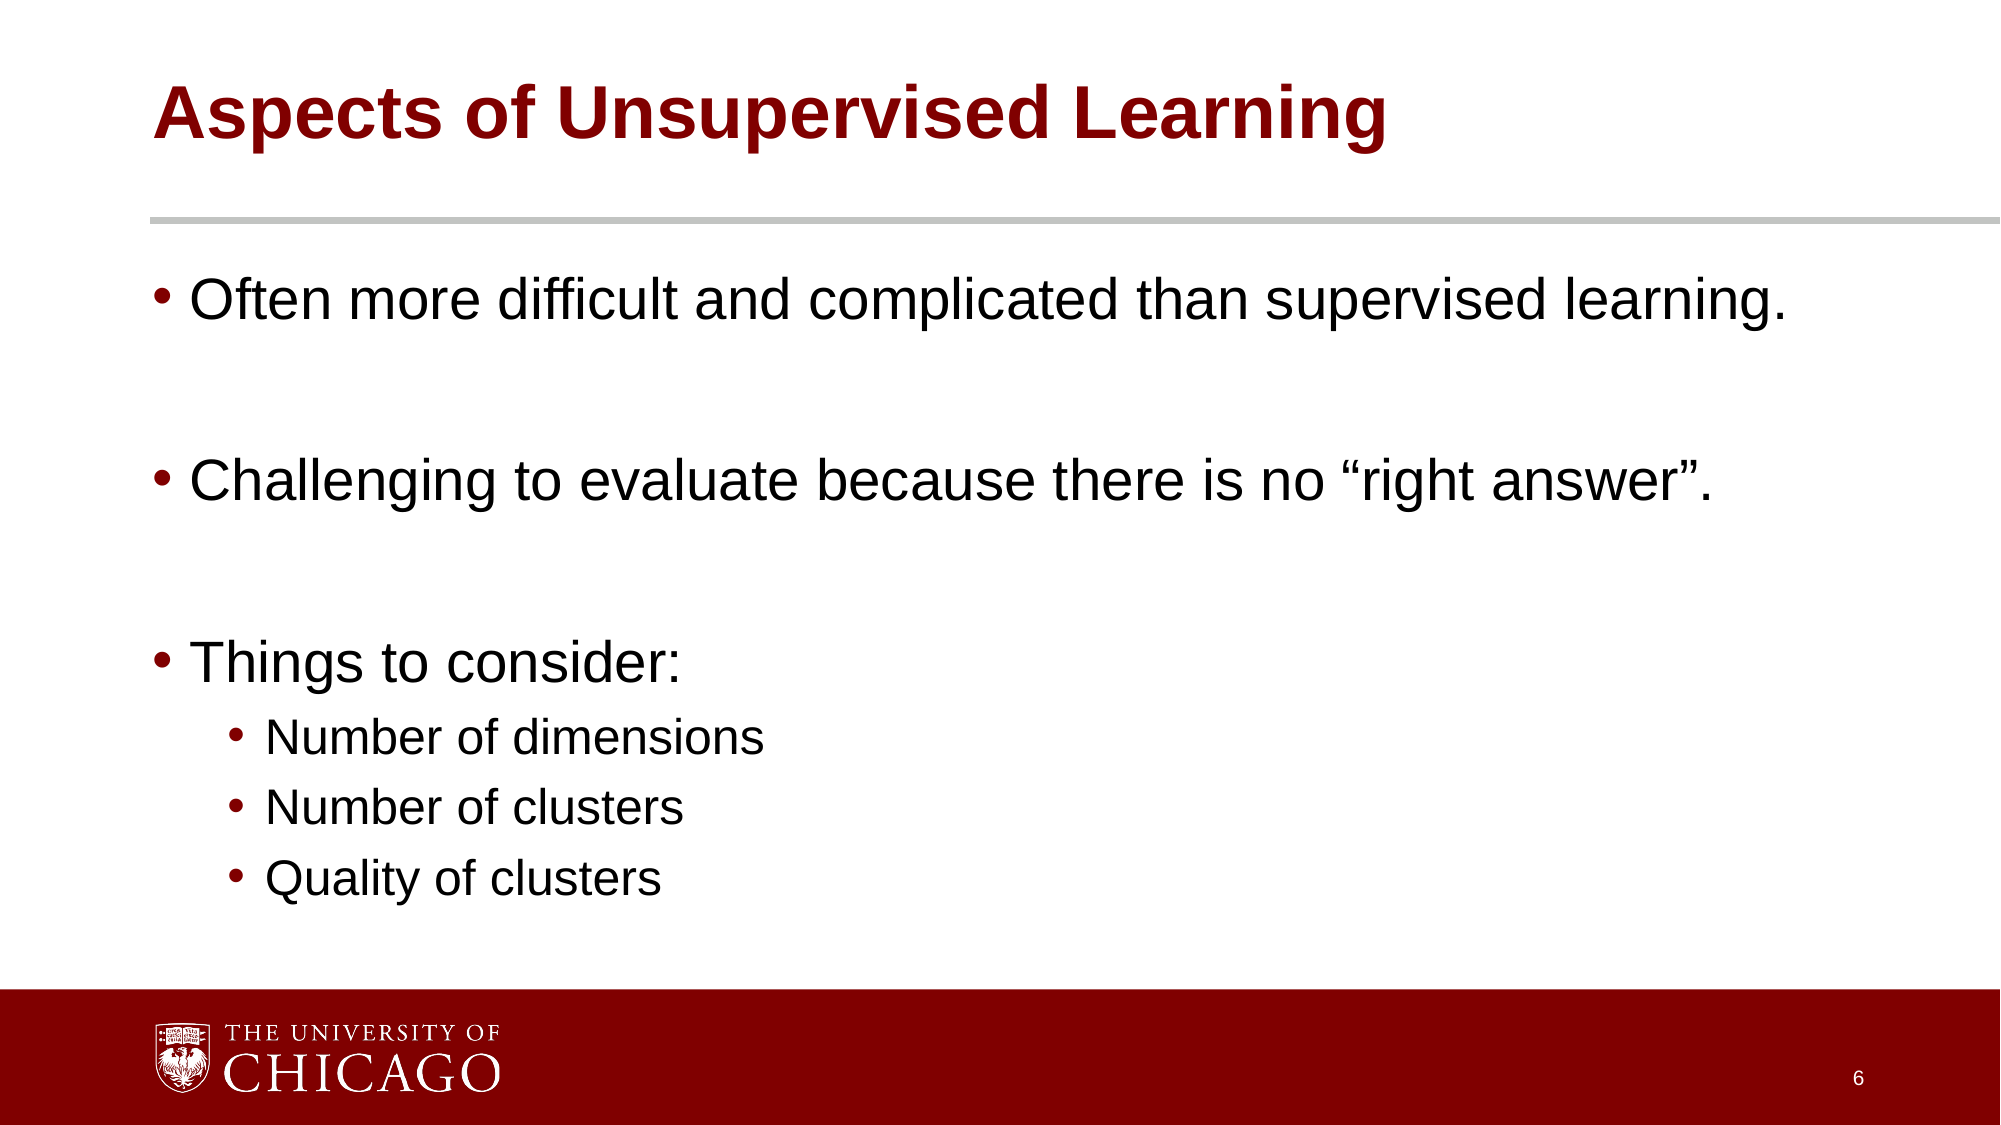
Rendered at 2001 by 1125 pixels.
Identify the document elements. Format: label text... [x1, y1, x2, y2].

slide_number 6 [1412, 1046, 1880, 1107]
title Aspects of Unsupervised Learning [137, 0, 1863, 218]
list Often more difficult and complicated than supervised learning. Challenging to evaluate because there is no “right answer”. Things to consider: Number of dimensions Number of clusters Quality of clusters [137, 253, 1863, 936]
